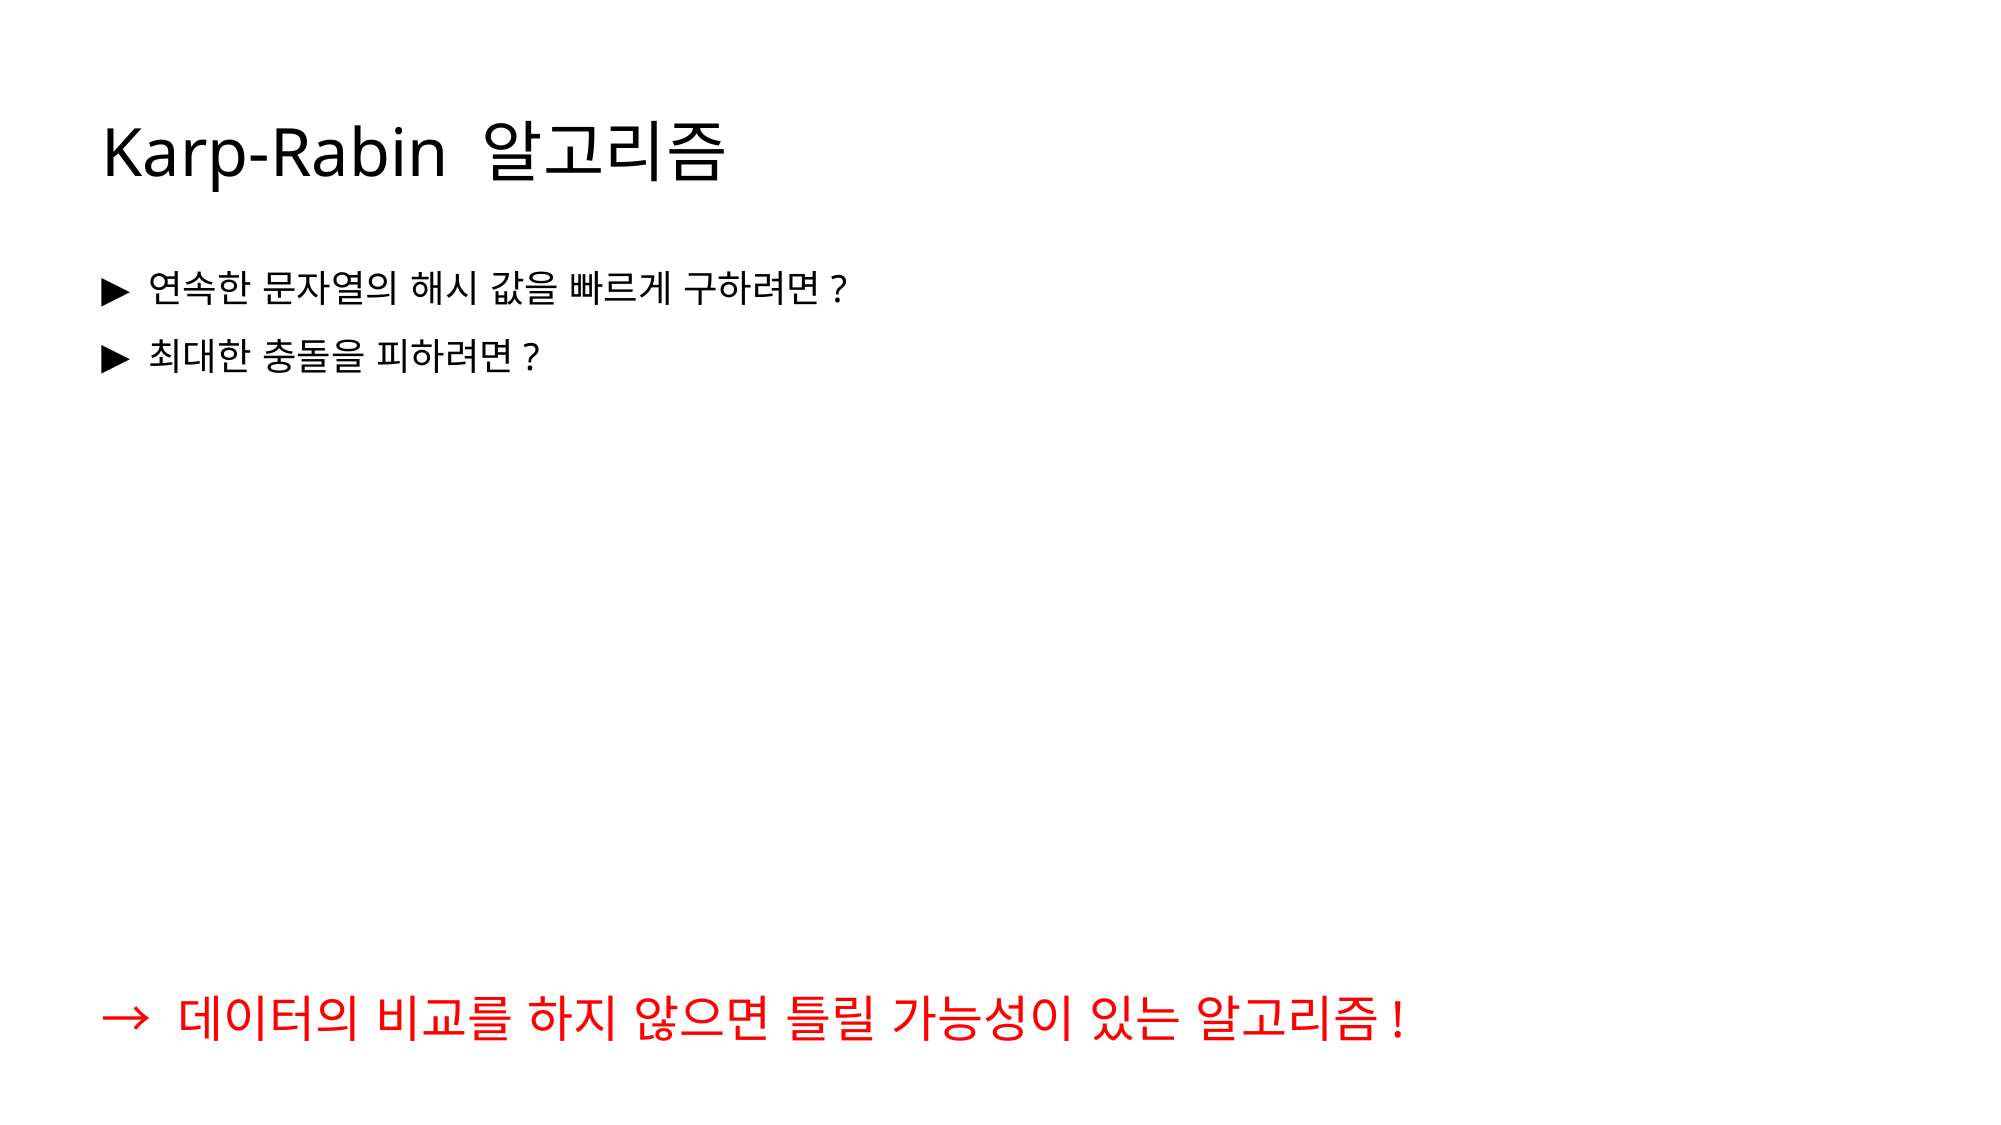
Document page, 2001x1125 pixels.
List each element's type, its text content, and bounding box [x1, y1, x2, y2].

text_box → 데이터의 비교를 하지 않으면 틀릴 가능성이 있는 알고리즘! [86, 980, 1456, 1061]
text_box Karp-Rabin 알고리즘 [86, 64, 1283, 236]
text_box 연속한 문자열의 해시 값을 빠르게 구하려면? 최대한 충돌을 피하려면? [86, 235, 1094, 527]
